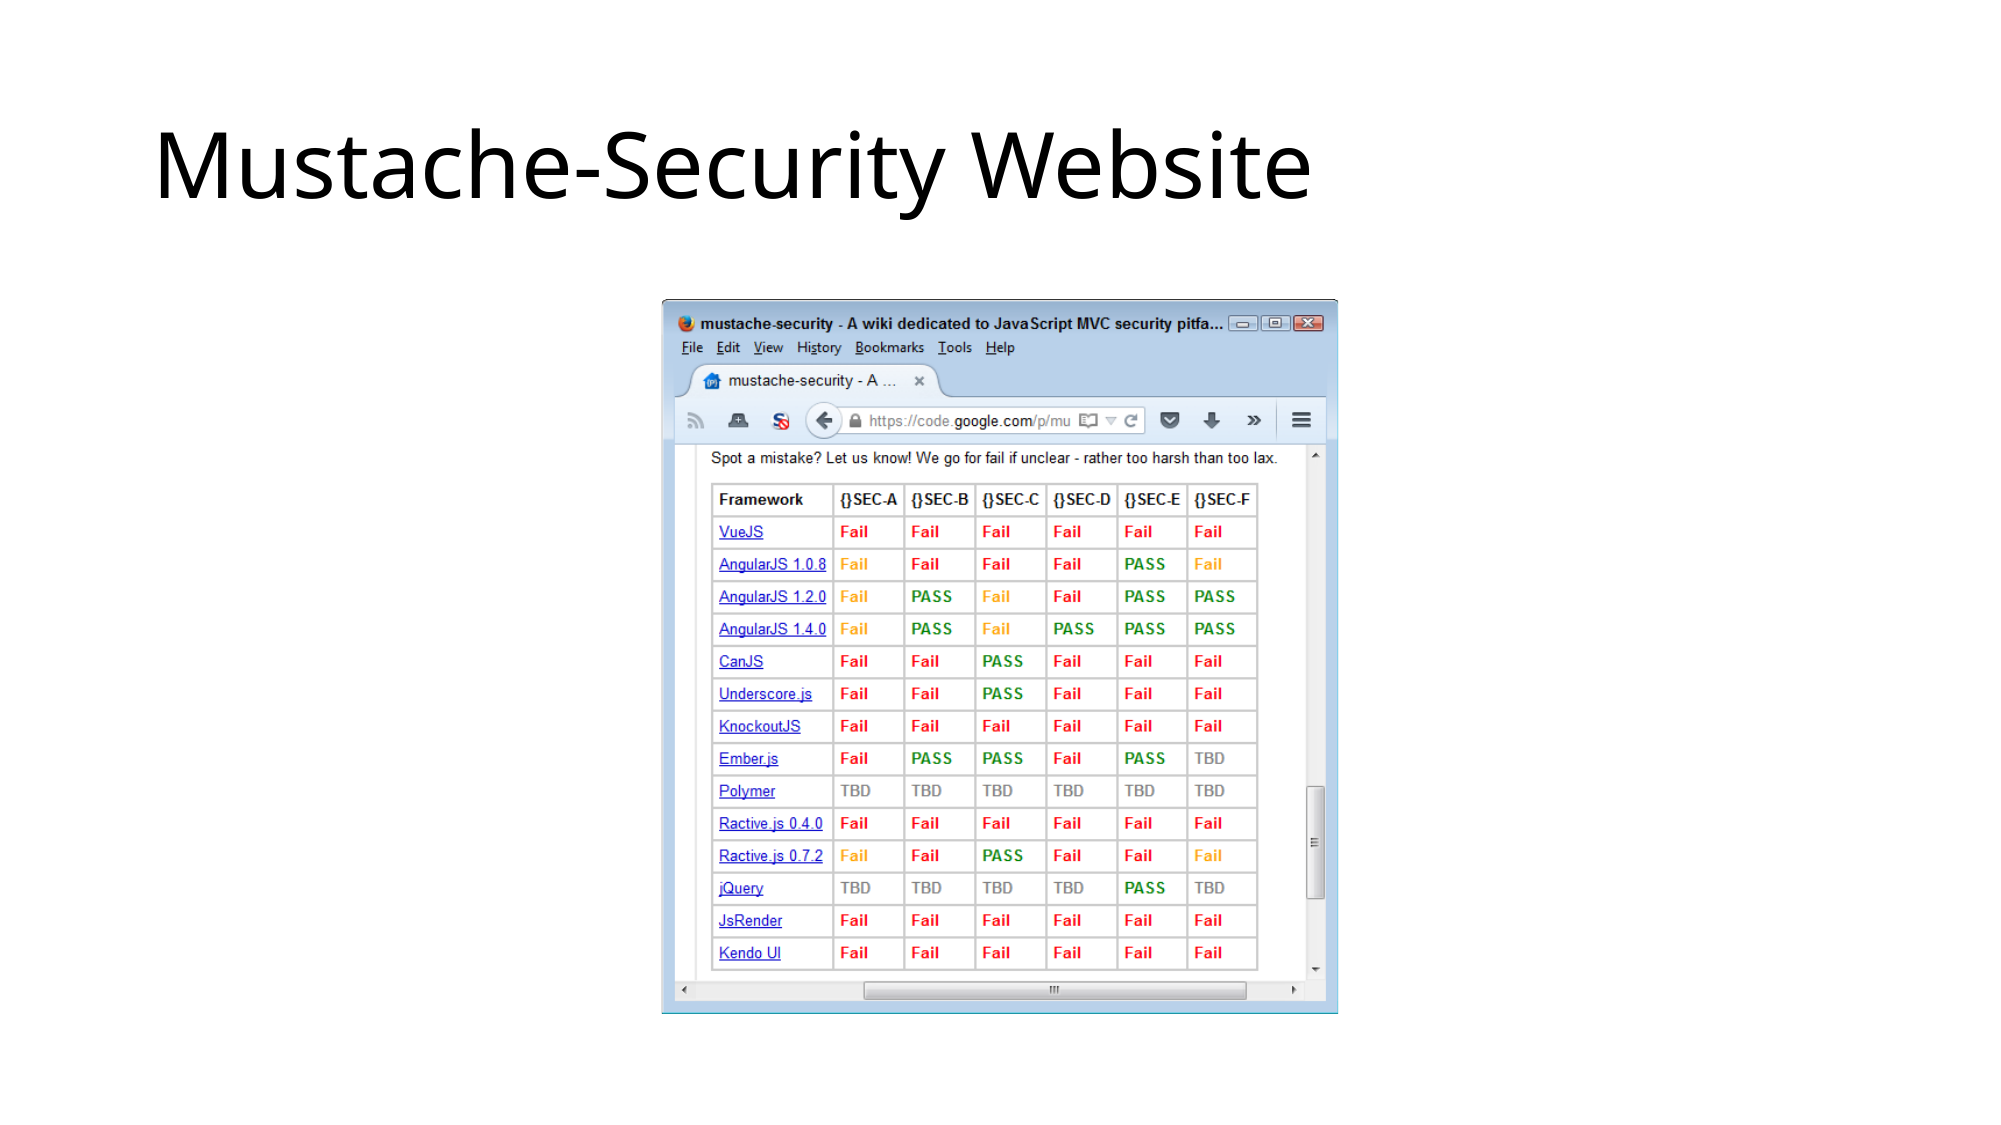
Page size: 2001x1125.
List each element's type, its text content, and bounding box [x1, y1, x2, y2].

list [661, 299, 1338, 1014]
title Mustache-Security Website [137, 59, 1863, 278]
